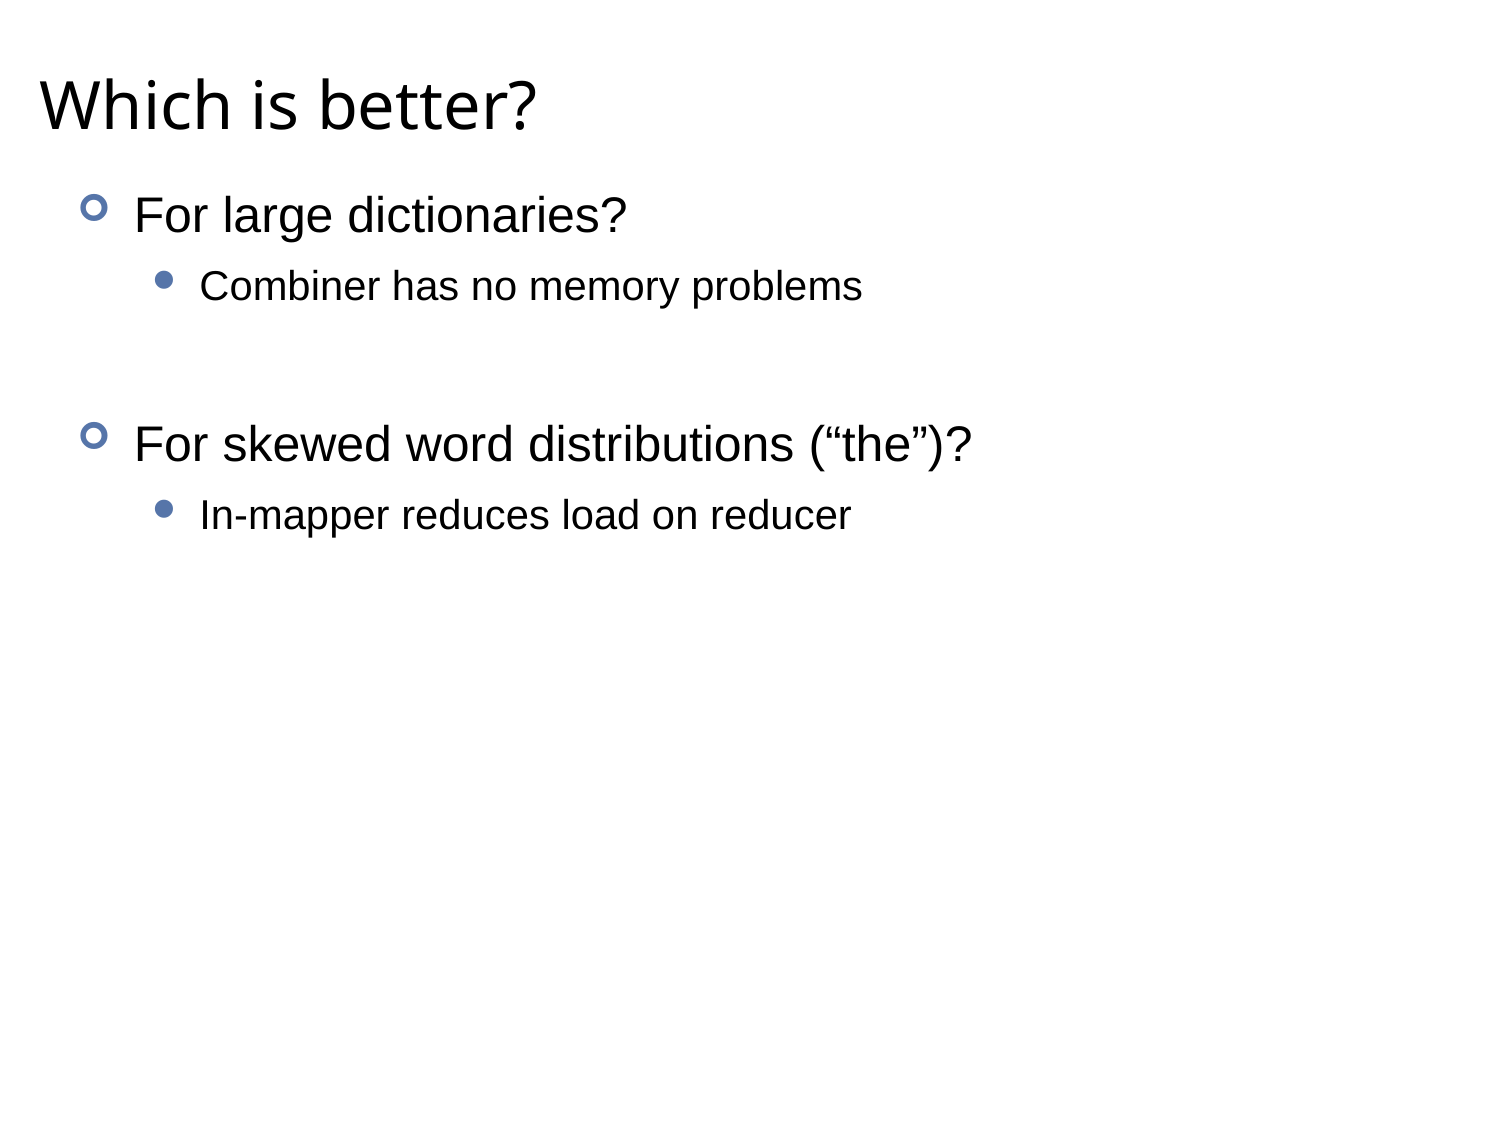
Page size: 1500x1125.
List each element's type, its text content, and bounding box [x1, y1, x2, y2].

list For large dictionaries? Combiner has no memory problems For skewed word distributions (“the”)? In-mapper reduces load on reducer [62, 174, 1451, 1013]
title Which is better? [24, 18, 1451, 188]
